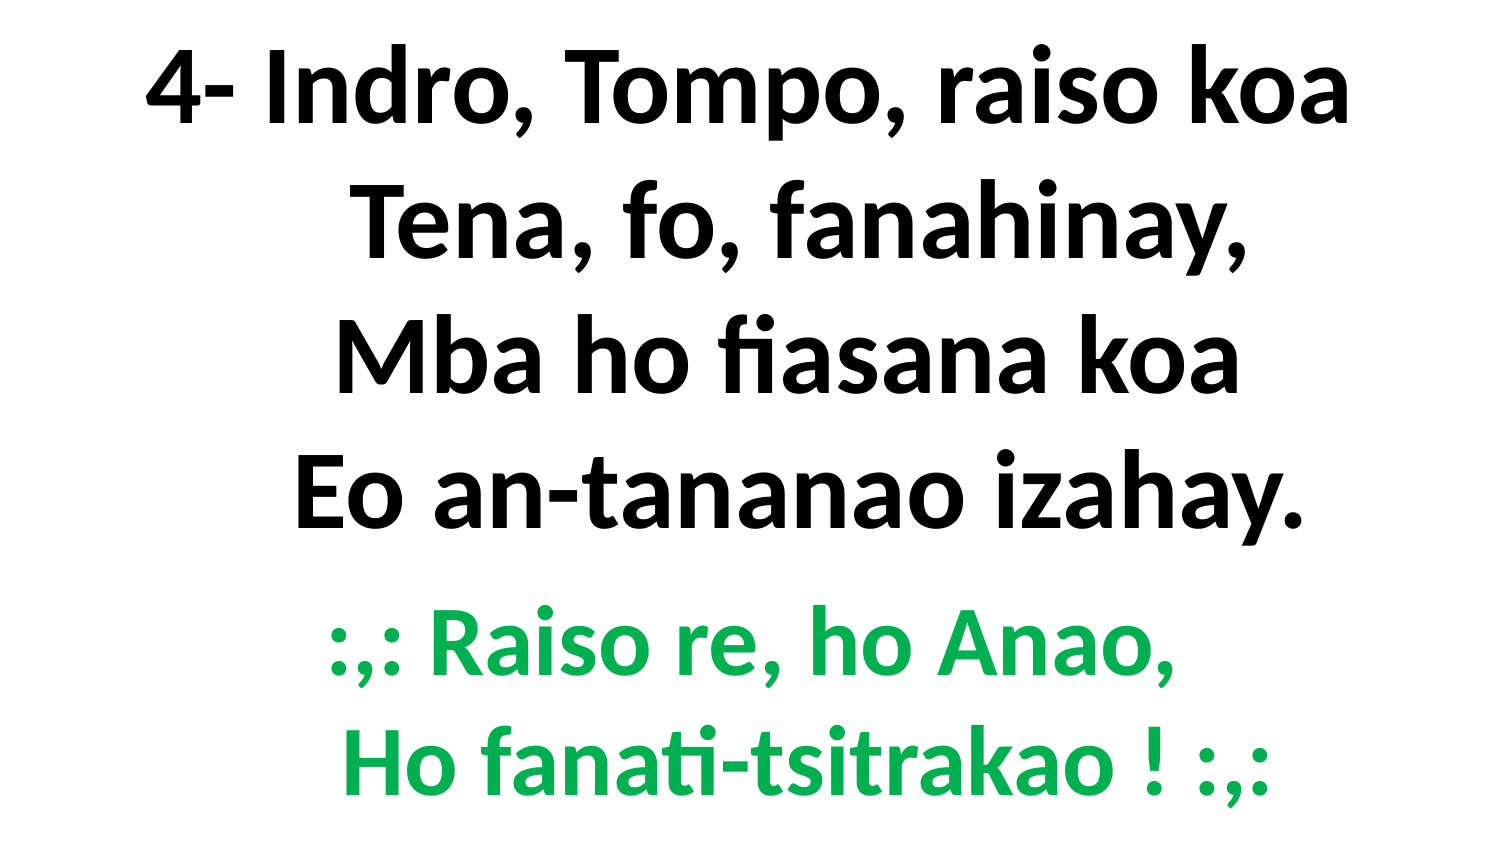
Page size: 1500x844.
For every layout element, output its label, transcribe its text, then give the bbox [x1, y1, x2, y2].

text_box :,: Raiso re, ho Anao, Ho fanati-tsitrakao ! :,: [82, 524, 1423, 844]
title 4- Indro, Tompo, raiso koa Tena, fo, fanahinay, Mba ho fiasana koa Eo an-tananao izahay. [0, 0, 1500, 563]
